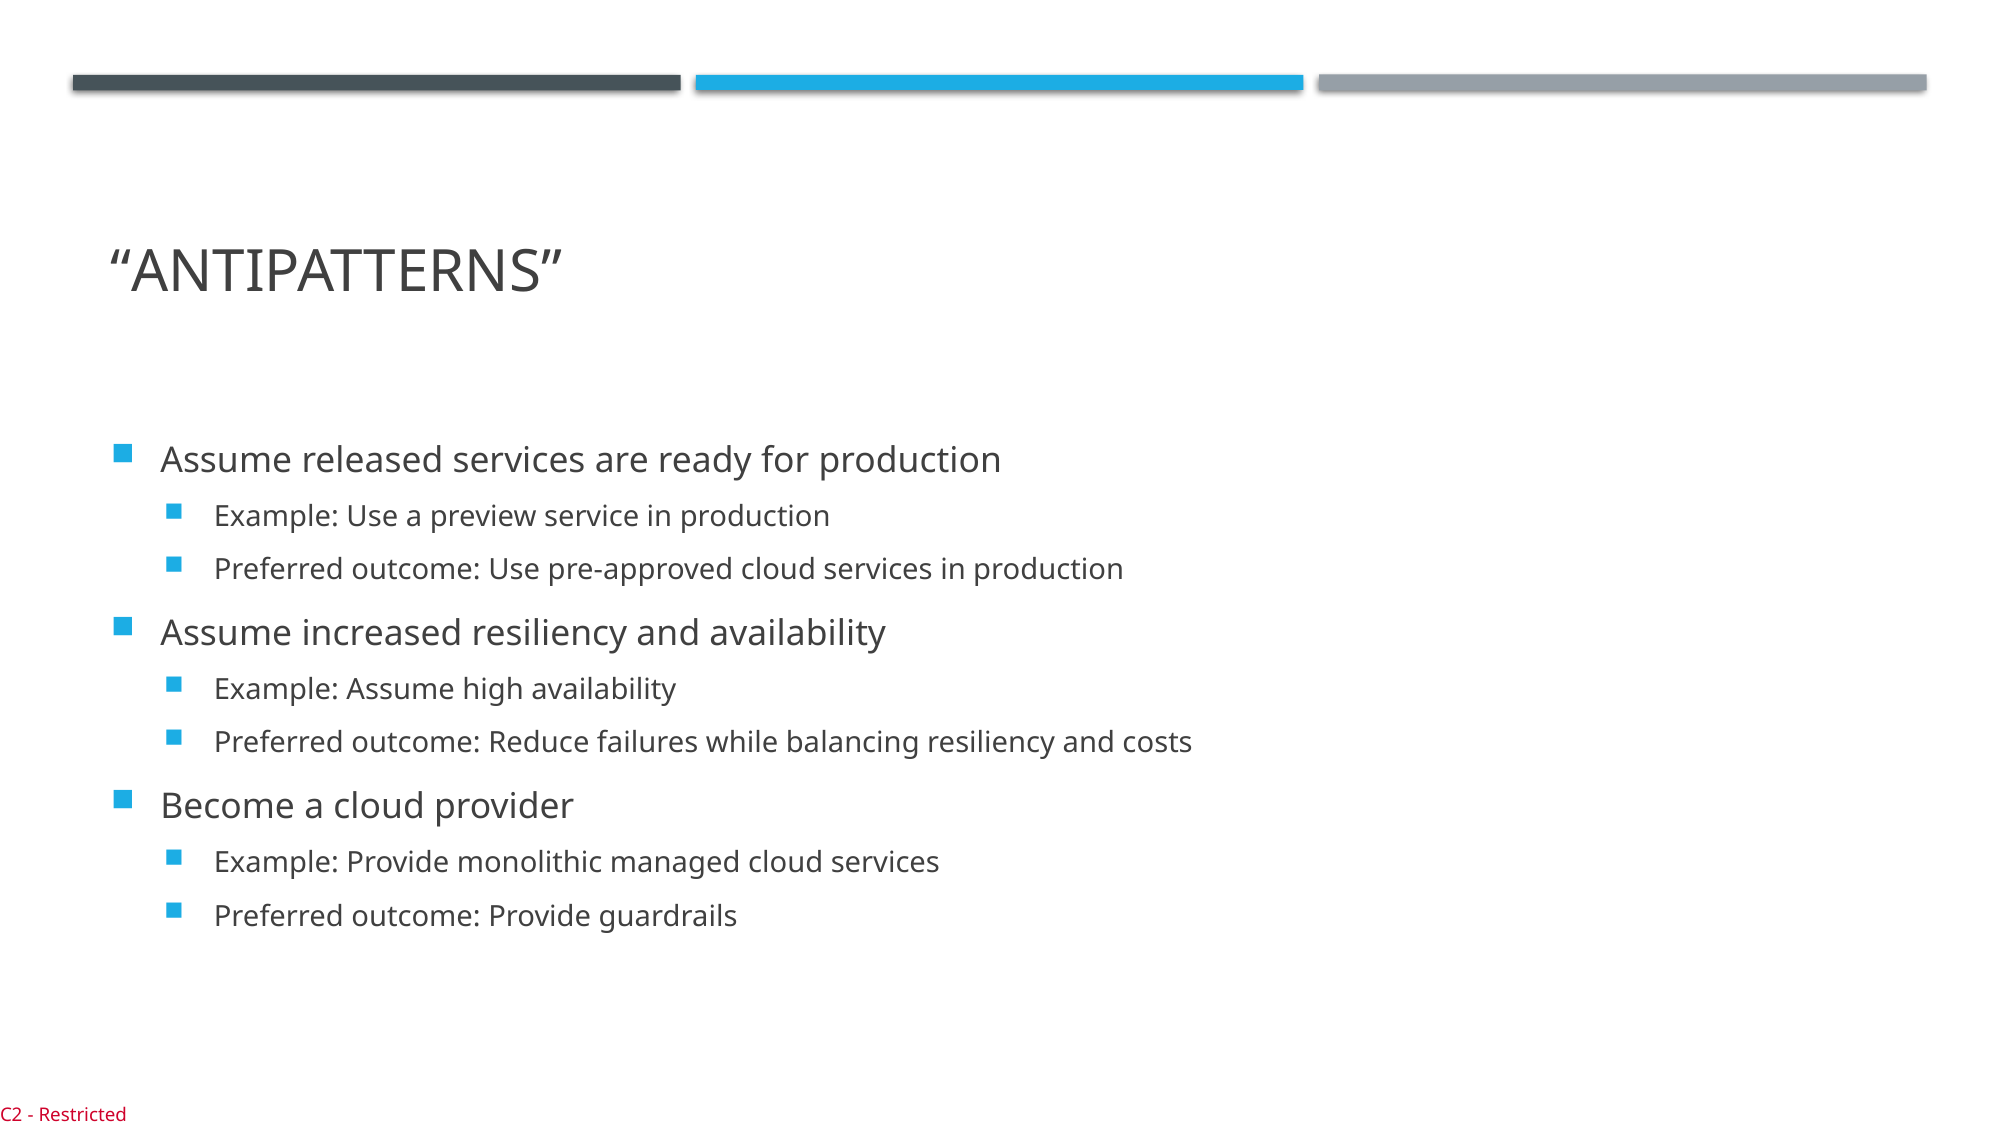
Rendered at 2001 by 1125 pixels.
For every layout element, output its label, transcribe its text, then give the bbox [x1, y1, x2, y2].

title “Antipatterns” [95, 115, 1905, 311]
list Assume released services are ready for production Example: Use a preview service in production Preferred outcome: Use pre-approved cloud services in production Assume increased resiliency and availability Example: Assume high availability Preferred outcome: Reduce failures while balancing resiliency and costs Become a cloud provider Example: Provide monolithic managed cloud services Preferred outcome: Provide guardrails [95, 383, 1905, 981]
